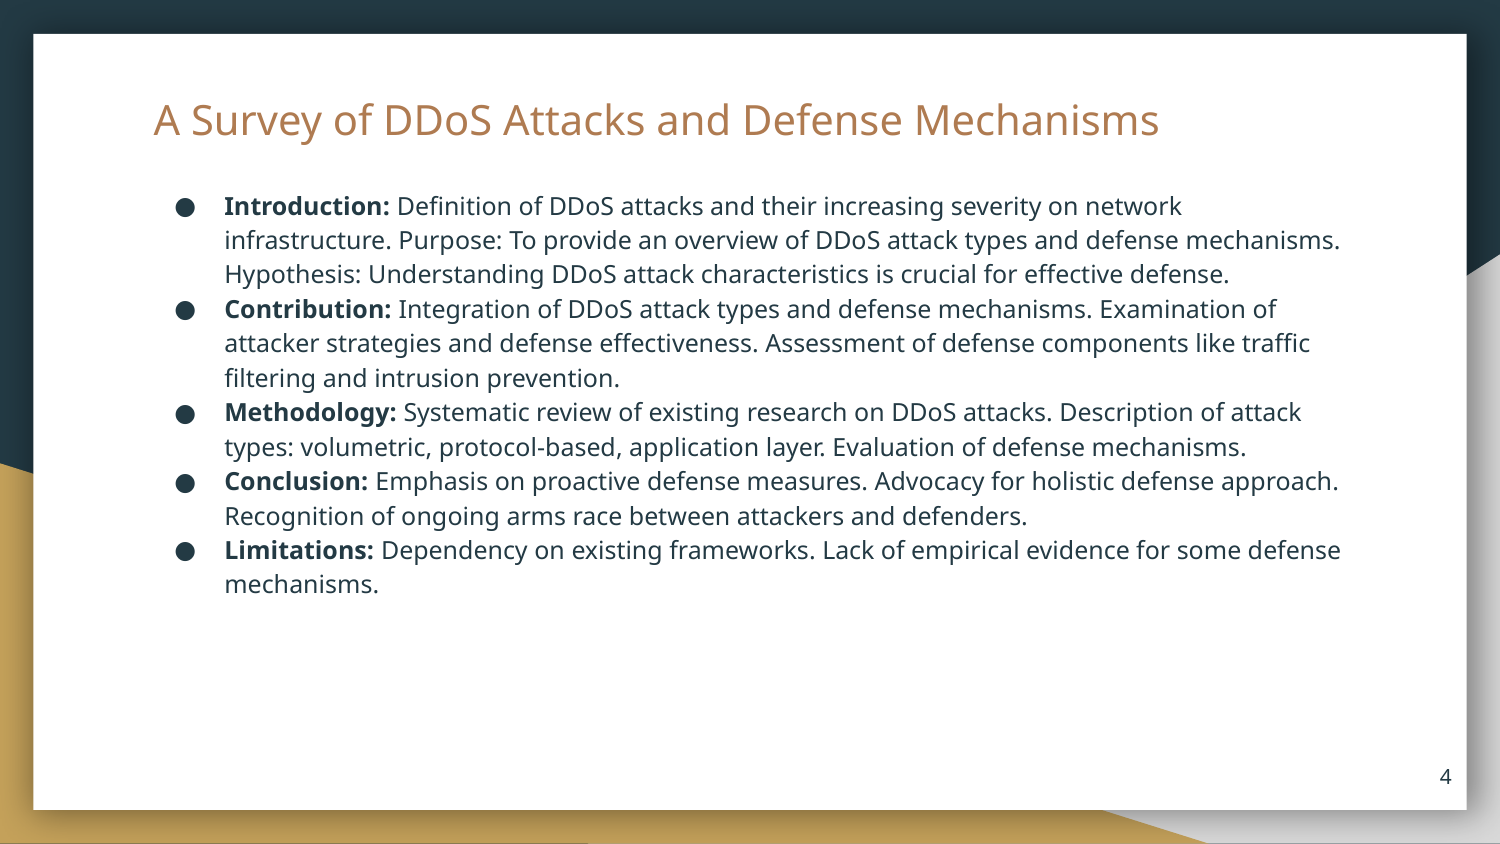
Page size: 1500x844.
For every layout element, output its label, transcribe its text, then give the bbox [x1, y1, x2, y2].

slide_number ‹#› [1376, 745, 1467, 810]
title A Survey of DDoS Attacks and Defense Mechanisms [138, 78, 1370, 184]
list Introduction: Definition of DDoS attacks and their increasing severity on network infrastructure. Purpose: To provide an overview of DDoS attack types and defense mechanisms. Hypothesis: Understanding DDoS attack characteristics is crucial for effective defense. Contribution: Integration of DDoS attack types and defense mechanisms. Examination of attacker strategies and defense effectiveness. Assessment of defense components like traffic filtering and intrusion prevention. Methodology: Systematic review of existing research on DDoS attacks. Description of attack types: volumetric, protocol-based, application layer. Evaluation of defense mechanisms. Conclusion: Emphasis on proactive defense measures. Advocacy for holistic defense approach. Recognition of ongoing arms race between attackers and defenders. Limitations: Dependency on existing frameworks. Lack of empirical evidence for some defense mechanisms. [134, 170, 1366, 697]
